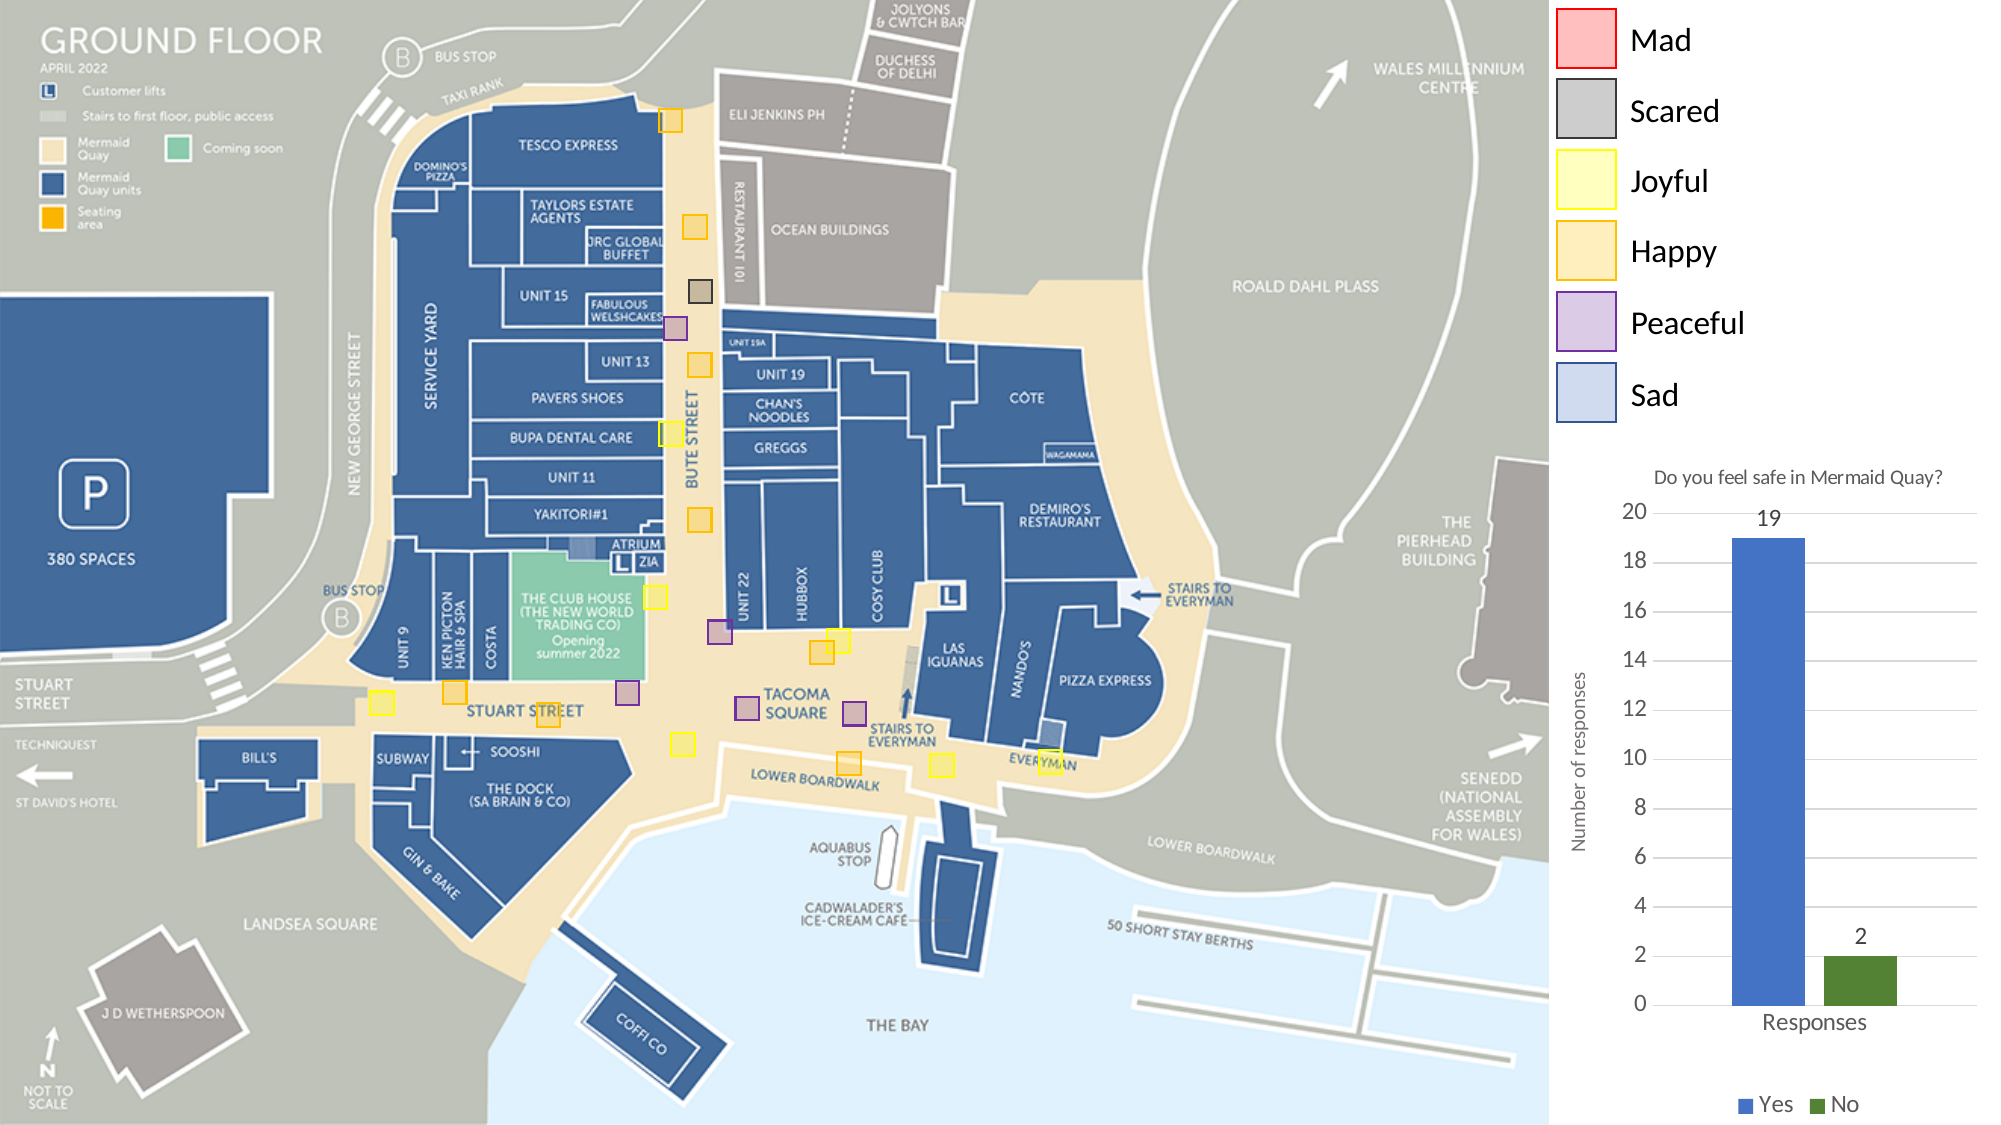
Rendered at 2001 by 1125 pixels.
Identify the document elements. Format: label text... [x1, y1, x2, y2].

text_box Sad [1616, 365, 1759, 420]
text_box Mad [1615, 10, 1758, 66]
text_box Happy [1616, 222, 1759, 277]
text_box [1556, 8, 1617, 69]
picture [0, 0, 1549, 1125]
text_box Number of responses [1557, 533, 1597, 992]
text_box [1556, 78, 1617, 139]
text_box Joyful [1616, 152, 1759, 207]
text_box [1556, 291, 1617, 352]
text_box [1556, 362, 1617, 423]
text_box [1556, 149, 1617, 210]
text_box Scared [1615, 81, 1758, 137]
text_box Peaceful [1616, 294, 1780, 349]
text_box [1556, 220, 1617, 281]
chart [1597, 441, 2000, 1125]
